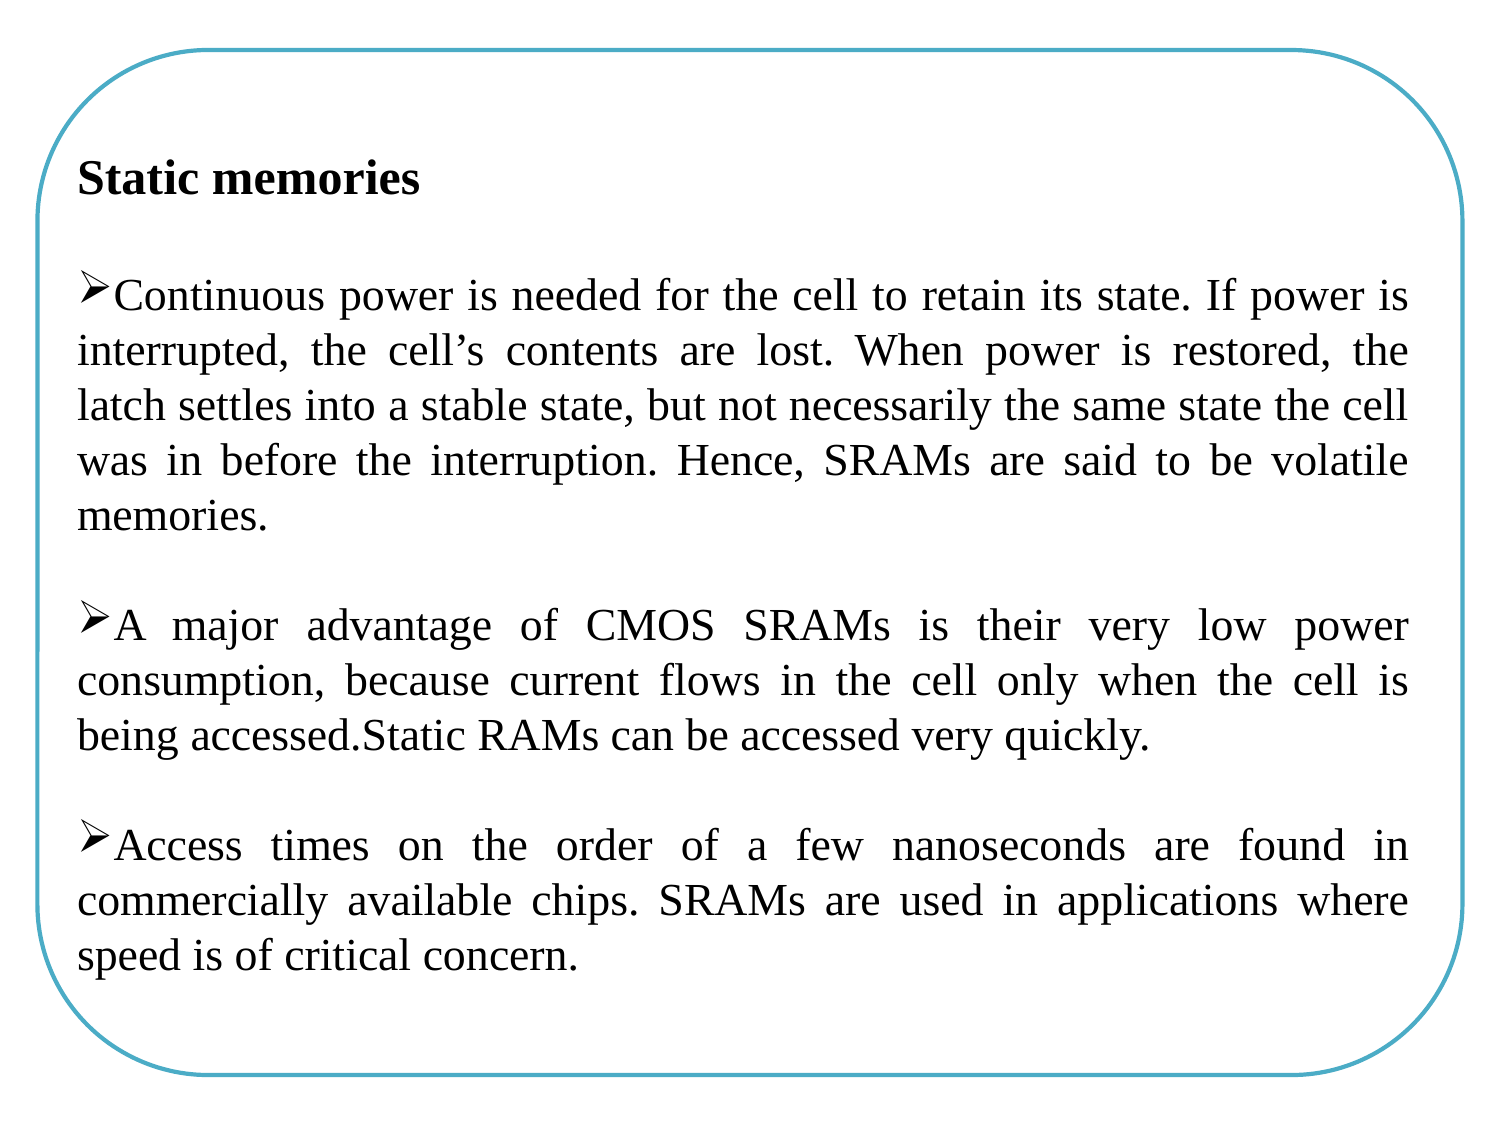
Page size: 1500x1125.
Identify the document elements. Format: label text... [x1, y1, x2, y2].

text_box [35, 47, 1465, 1078]
text_box Static memories Continuous power is needed for the cell to retain its state. If power is interrupted, the cell’s contents are lost. When power is restored, the latch settles into a stable state, but not necessarily the same state the cell was in before the interruption. Hence, SRAMs are said to be volatile memories. A major advantage of CMOS SRAMs is their very low power consumption, because current flows in the cell only when the cell is being accessed.Static RAMs can be accessed very quickly. Access times on the order of a few nanoseconds are found in commercially available chips. SRAMs are used in applications where speed is of critical concern. [62, 137, 1425, 987]
